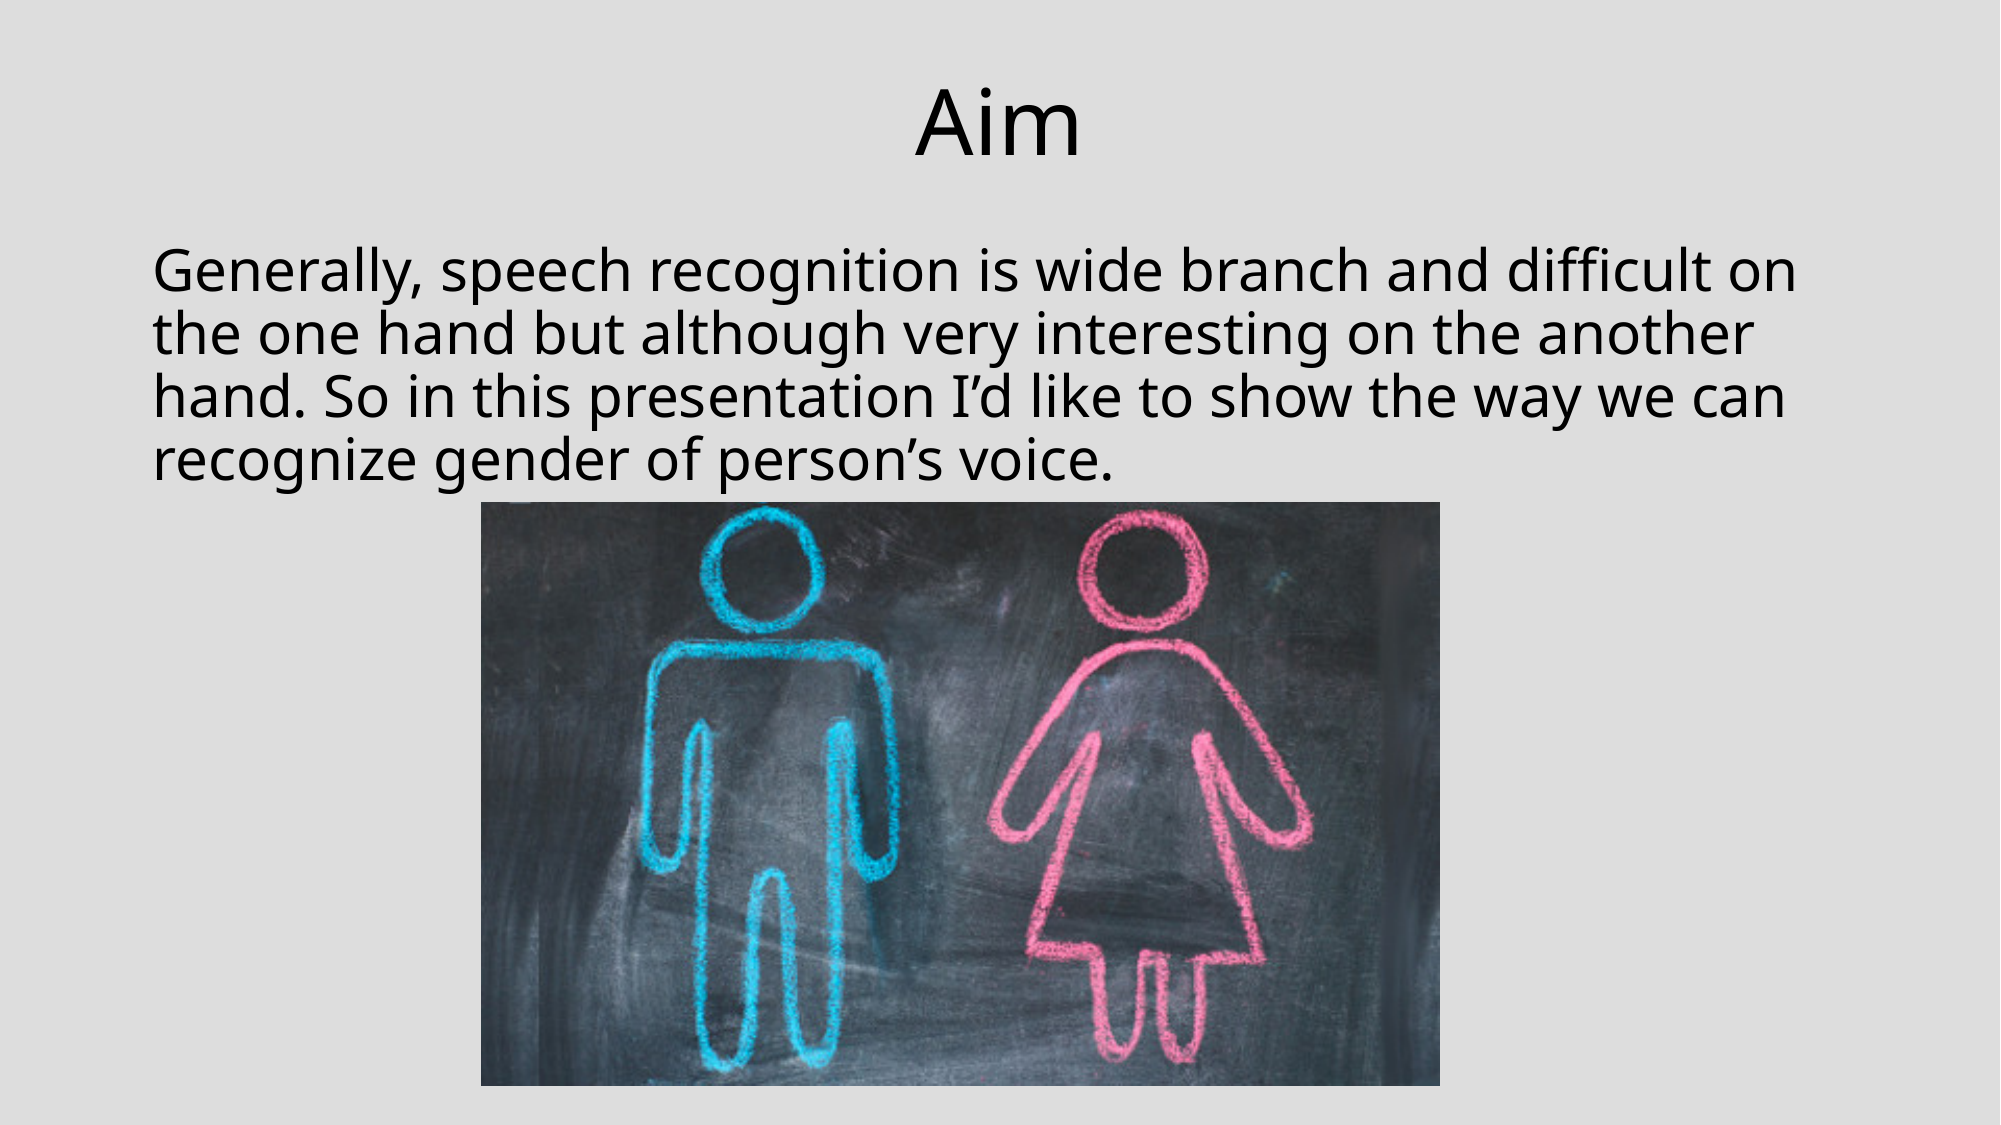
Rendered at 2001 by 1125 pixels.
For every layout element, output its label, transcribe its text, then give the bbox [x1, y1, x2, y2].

list Generally, speech recognition is wide branch and difficult on the one hand but although very interesting on the another hand. So in this presentation I’d like to show the way we can recognize gender of person’s voice. [137, 234, 1863, 948]
picture [481, 502, 1440, 1086]
title Aim [137, 16, 1863, 234]
